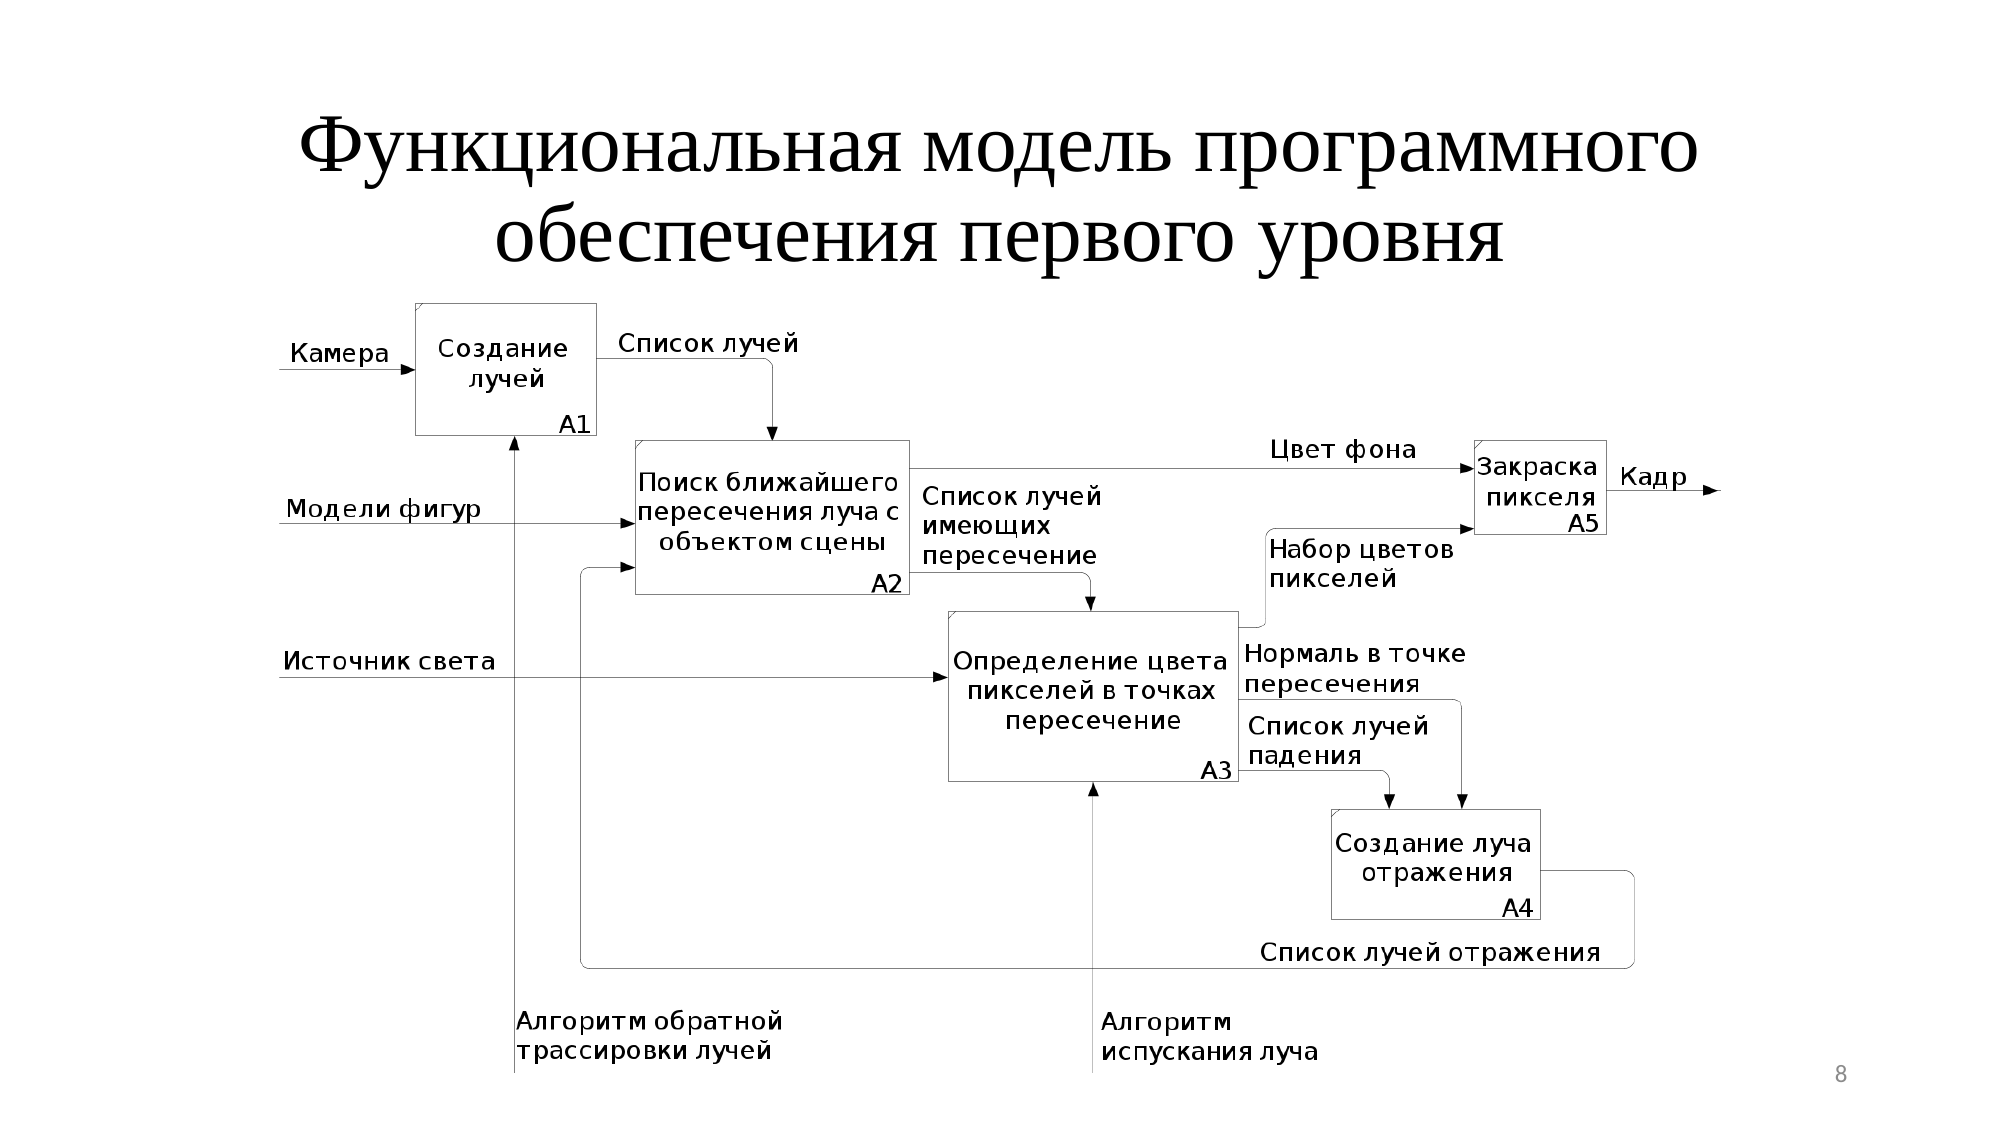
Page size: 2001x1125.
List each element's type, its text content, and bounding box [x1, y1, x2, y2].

text_box Функциональная модель программного обеспечения первого уровня [137, 81, 1863, 299]
slide_number 8 [1412, 1042, 1863, 1103]
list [279, 298, 1721, 1073]
